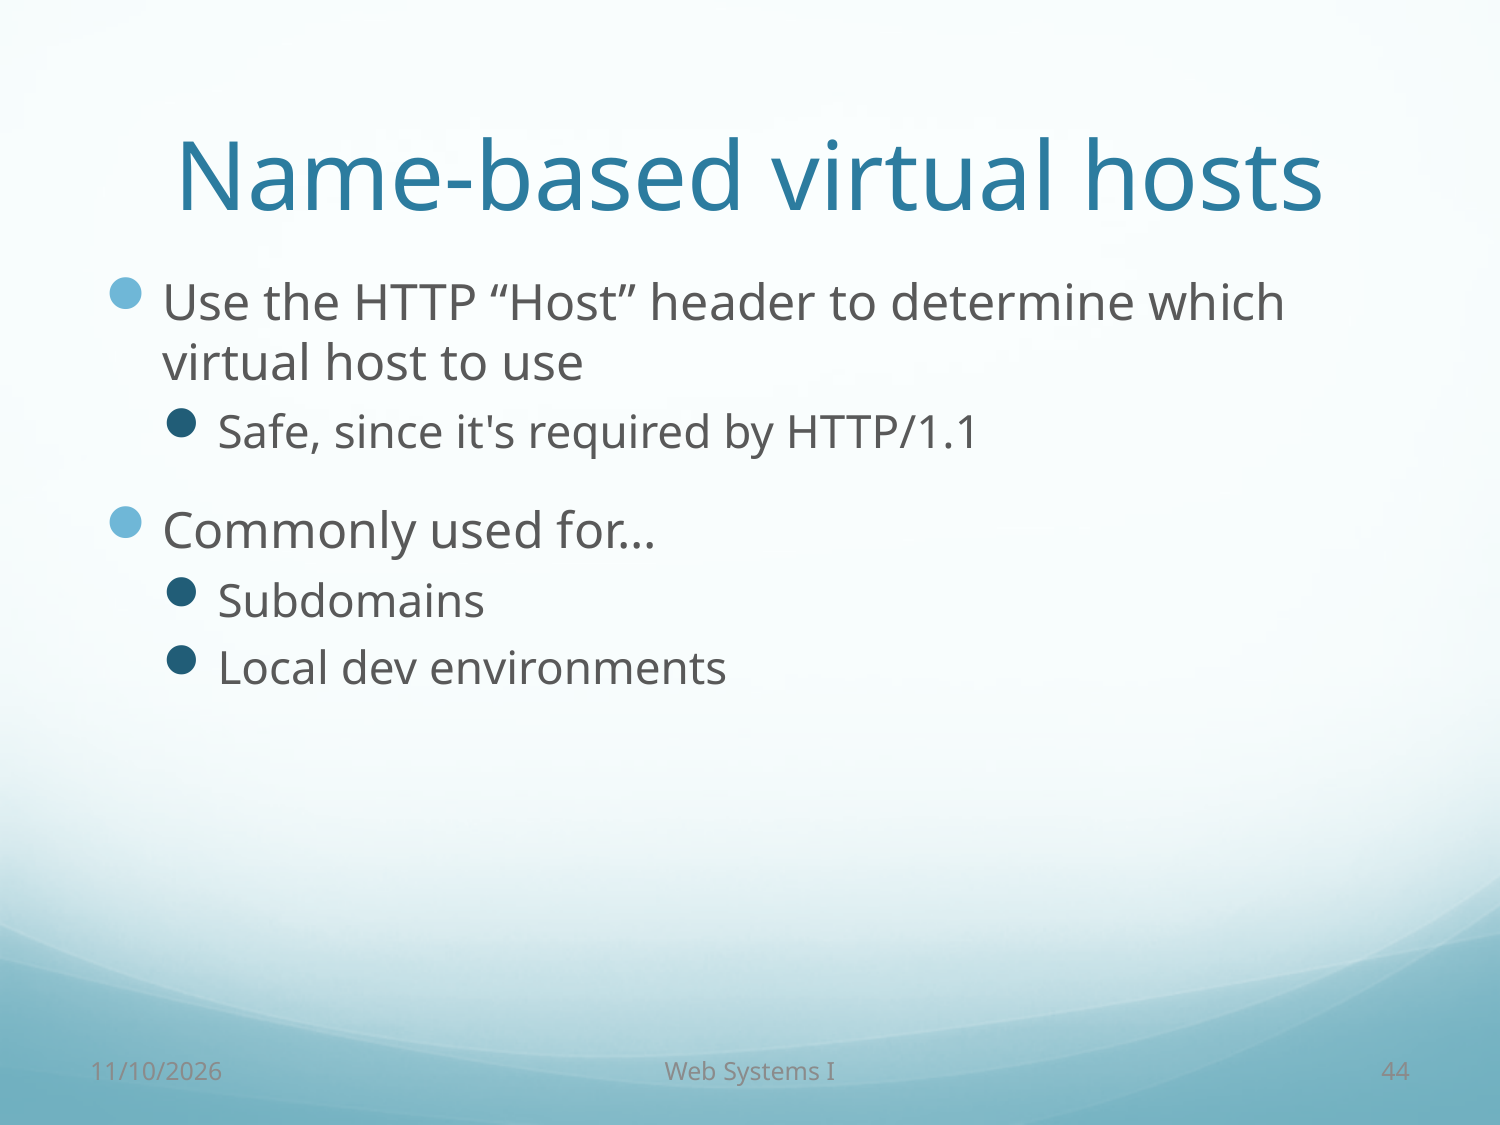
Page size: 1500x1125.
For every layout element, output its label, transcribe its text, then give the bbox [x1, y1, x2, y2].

slide_number 44 [1074, 1042, 1425, 1103]
title Name-based virtual hosts [89, 17, 1410, 238]
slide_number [75, 1042, 425, 1103]
footer Web Systems I [512, 1042, 988, 1103]
list Use the HTTP “Host” header to determine which virtual host to use Safe, since it's required by HTTP/1.1 Commonly used for... Subdomains Local dev environments [89, 262, 1410, 976]
